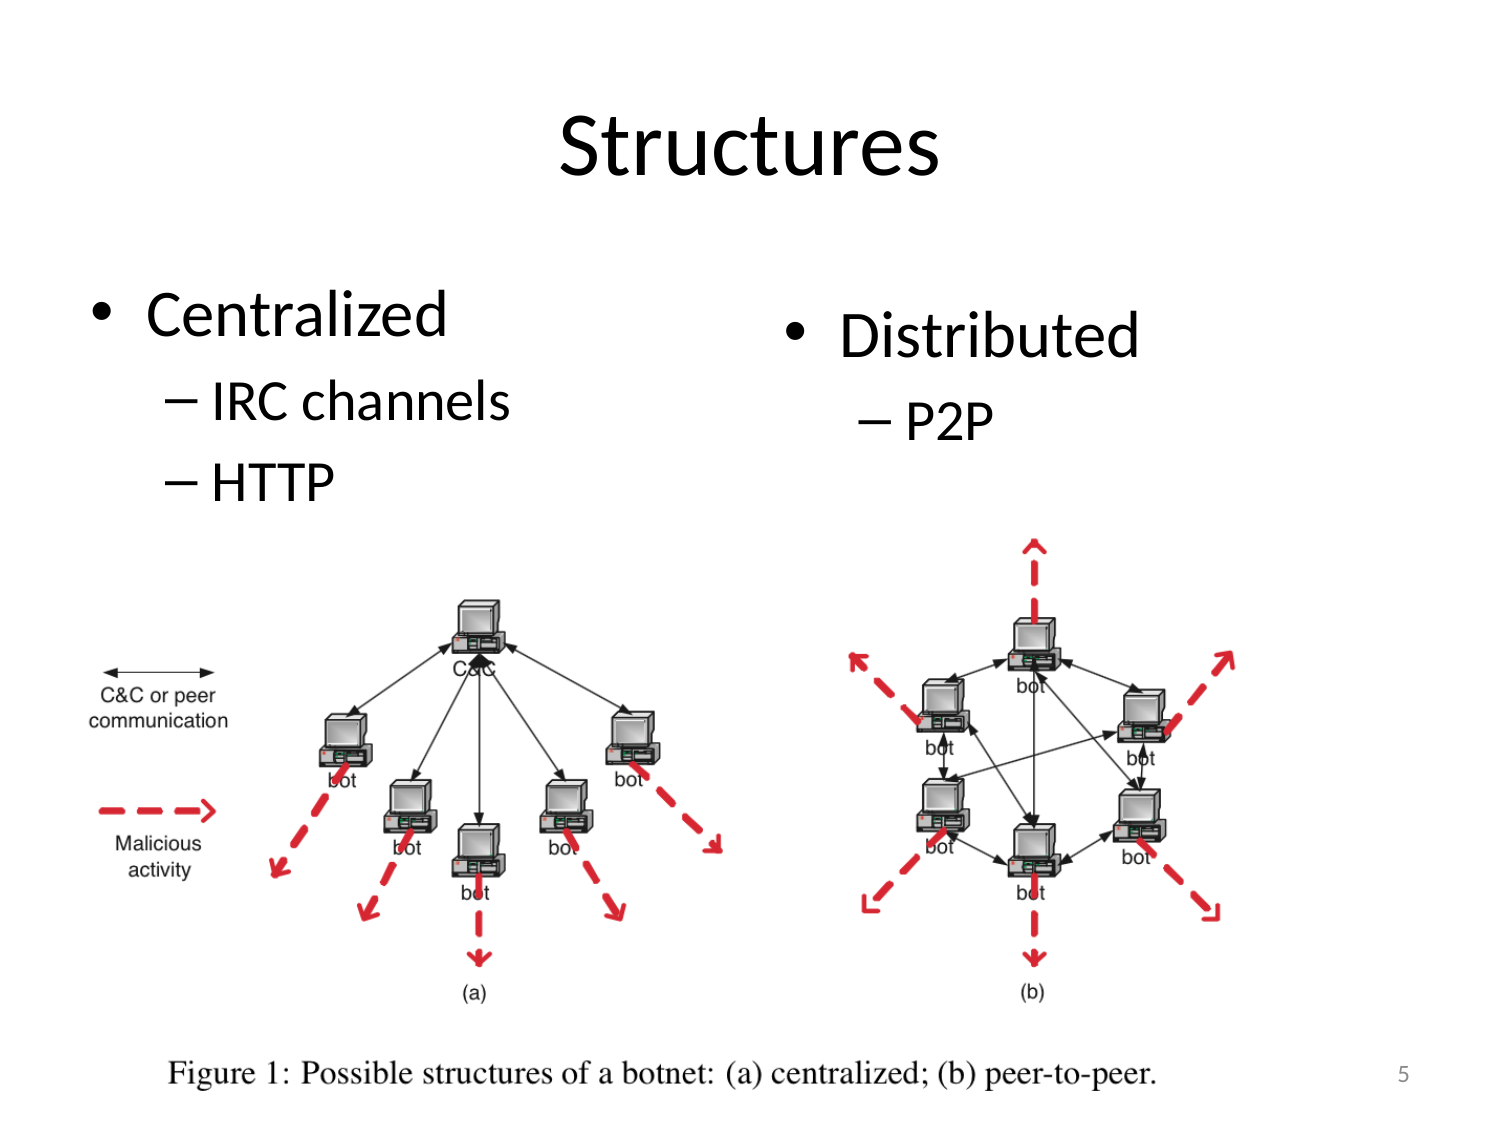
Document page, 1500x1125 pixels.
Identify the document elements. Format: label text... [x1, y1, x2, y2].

text_box Distributed P2P [768, 283, 1434, 595]
title Structures [75, 45, 1425, 233]
picture [50, 531, 1249, 1113]
list Centralized IRC channels HTTP [75, 262, 741, 530]
slide_number 5 [1252, 1042, 1425, 1103]
